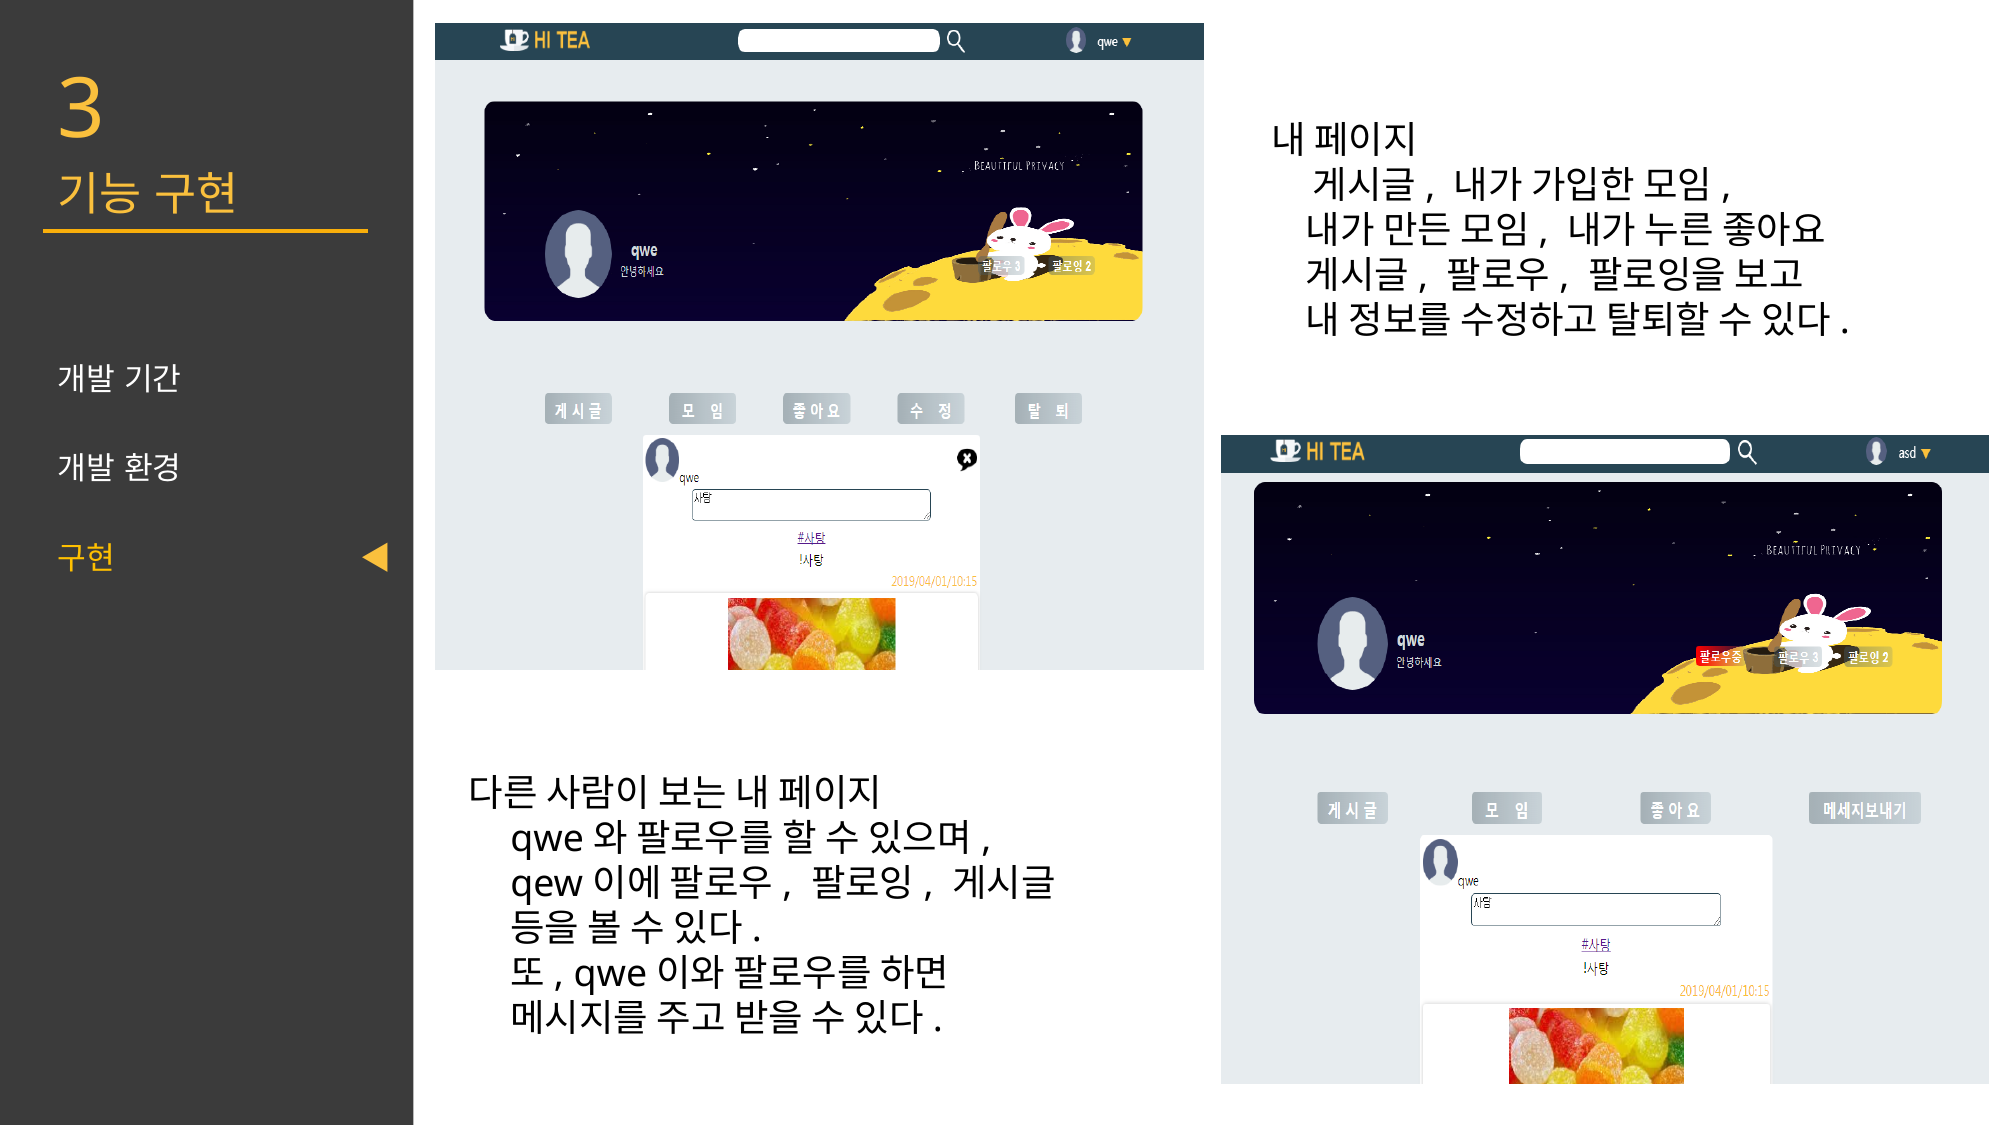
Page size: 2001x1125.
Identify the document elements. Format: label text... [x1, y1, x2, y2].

picture [1220, 435, 1989, 1084]
text_box 다른 사람이 보는 내 페이지 qwe와 팔로우를 할 수 있으며, qew이에 팔로우, 팔로잉, 게시글 등을 볼 수 있다. 또, qwe이와 팔로우를 하면 메시지를 주고 받을 수 있다. [453, 761, 1183, 1047]
text_box 내 페이지 게시글, 내가 가입한 모임, 내가 만든 모임, 내가 누른 좋아요 게시글, 팔로우, 팔로잉을 보고 내 정보를 수정하고 탈퇴할 수 있다. [1256, 108, 1954, 394]
text_box [0, 0, 414, 1125]
picture [435, 23, 1204, 670]
text_box 3 기능 구현 개발 기간 개발 환경 구현 ◀ [43, 26, 407, 644]
